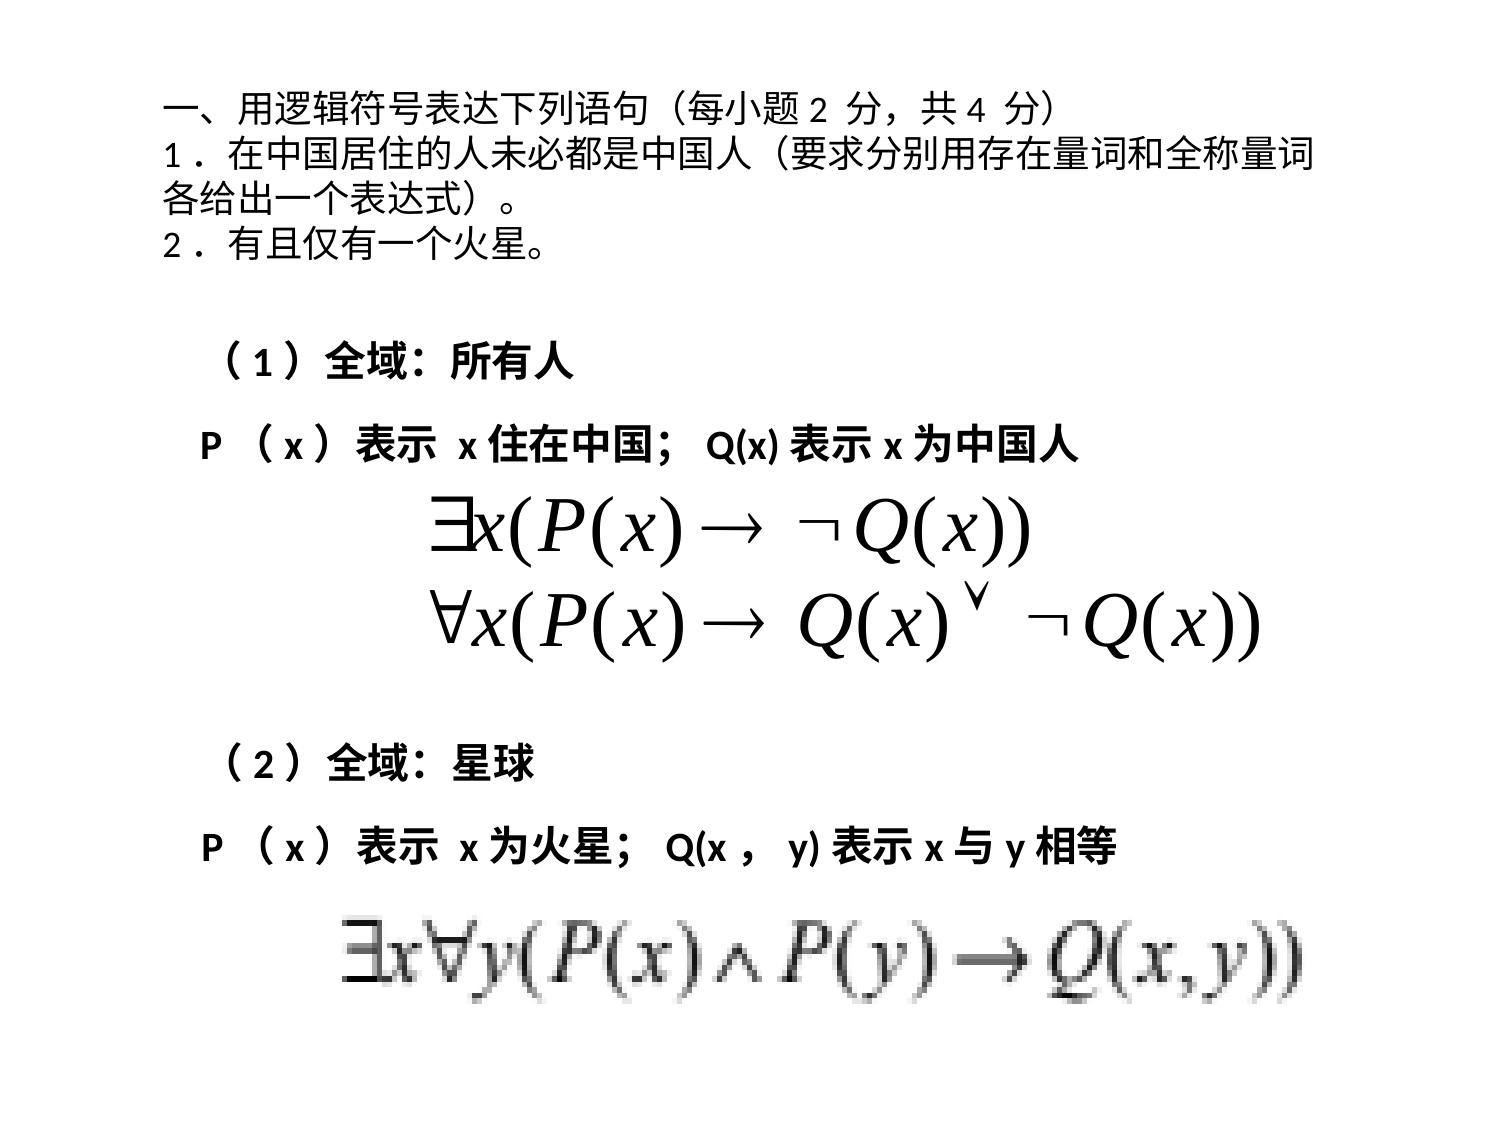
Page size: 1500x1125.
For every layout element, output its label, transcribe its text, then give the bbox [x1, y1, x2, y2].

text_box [416, 479, 1050, 572]
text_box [332, 904, 1309, 1011]
text_box 一、用逻辑符号表达下列语句（每小题2 分，共4 分） 1．在中国居住的人未必都是中国人（要求分别用存在量词和全称量词各给出一个表达式）。 2．有且仅有一个火星。 [147, 78, 1365, 273]
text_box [407, 573, 1278, 680]
text_box （2）全域：星球 P（x）表示 x为火星；Q(x，y)表示x与y相等 [125, 704, 1307, 878]
text_box （1）全域：所有人 P（x）表示 x住在中国；Q(x)表示x为中国人 [123, 302, 1306, 476]
